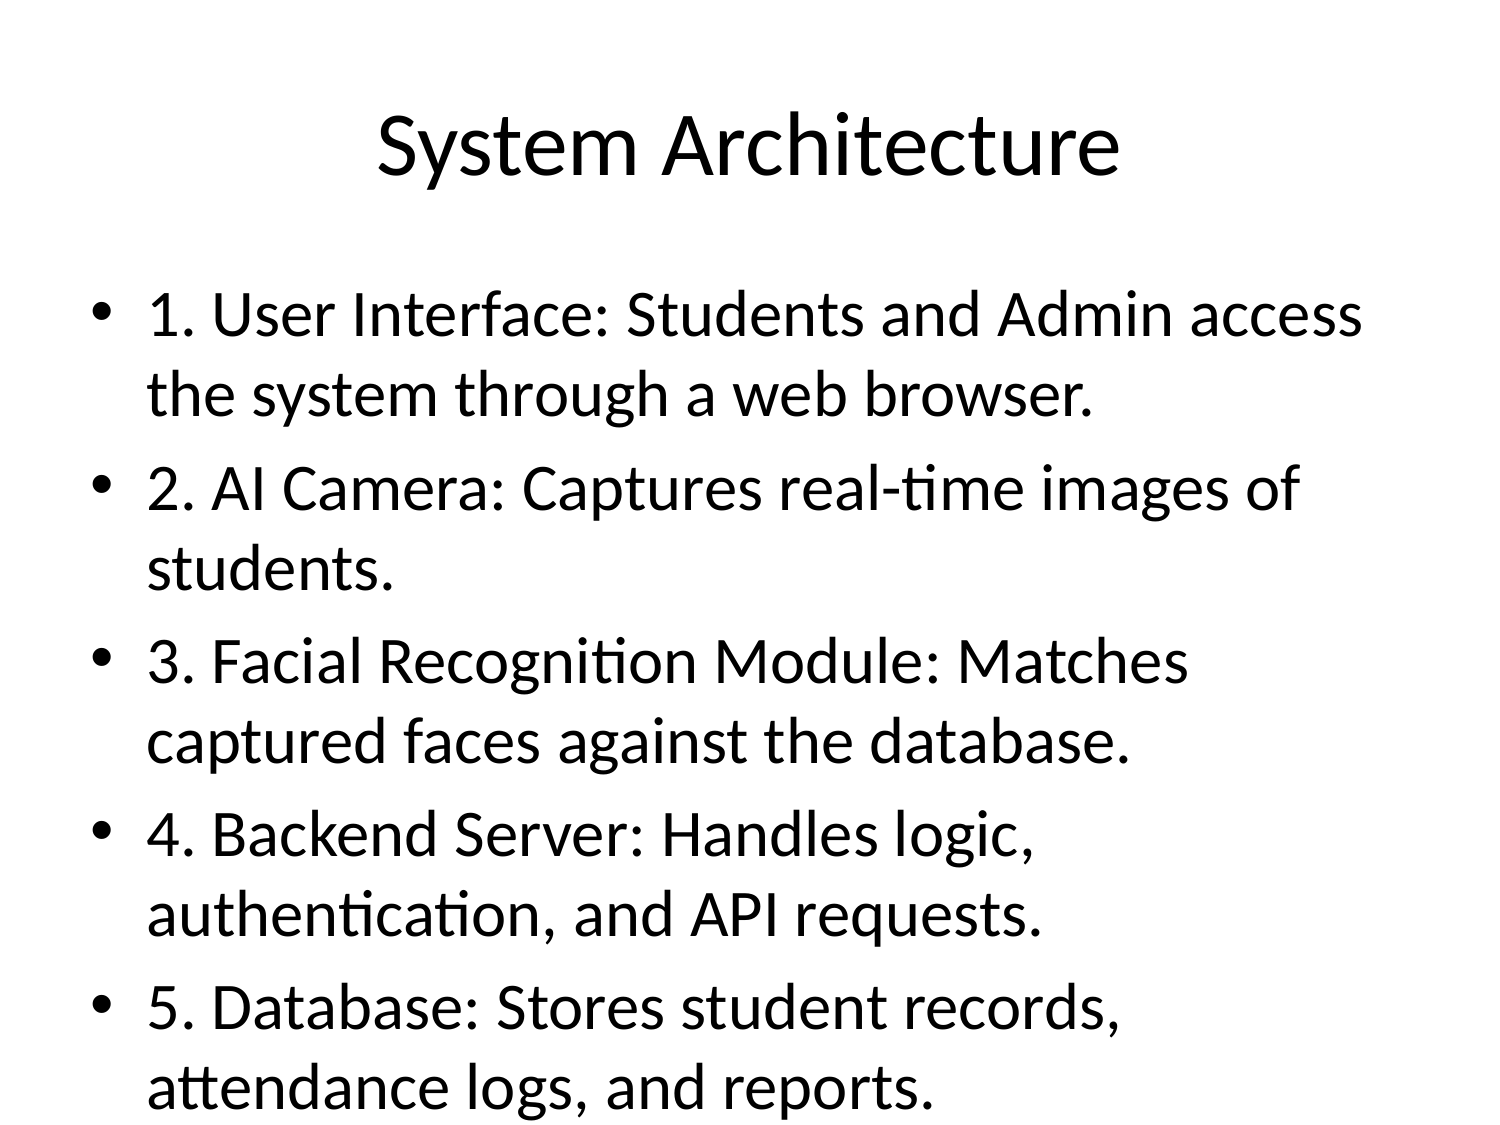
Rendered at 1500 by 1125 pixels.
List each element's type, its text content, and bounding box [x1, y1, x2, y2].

list 1. User Interface: Students and Admin access the system through a web browser. 2. AI Camera: Captures real-time images of students. 3. Facial Recognition Module: Matches captured faces against the database. 4. Backend Server: Handles logic, authentication, and API requests. 5. Database: Stores student records, attendance logs, and reports. [75, 262, 1425, 1005]
title System Architecture [75, 45, 1425, 233]
